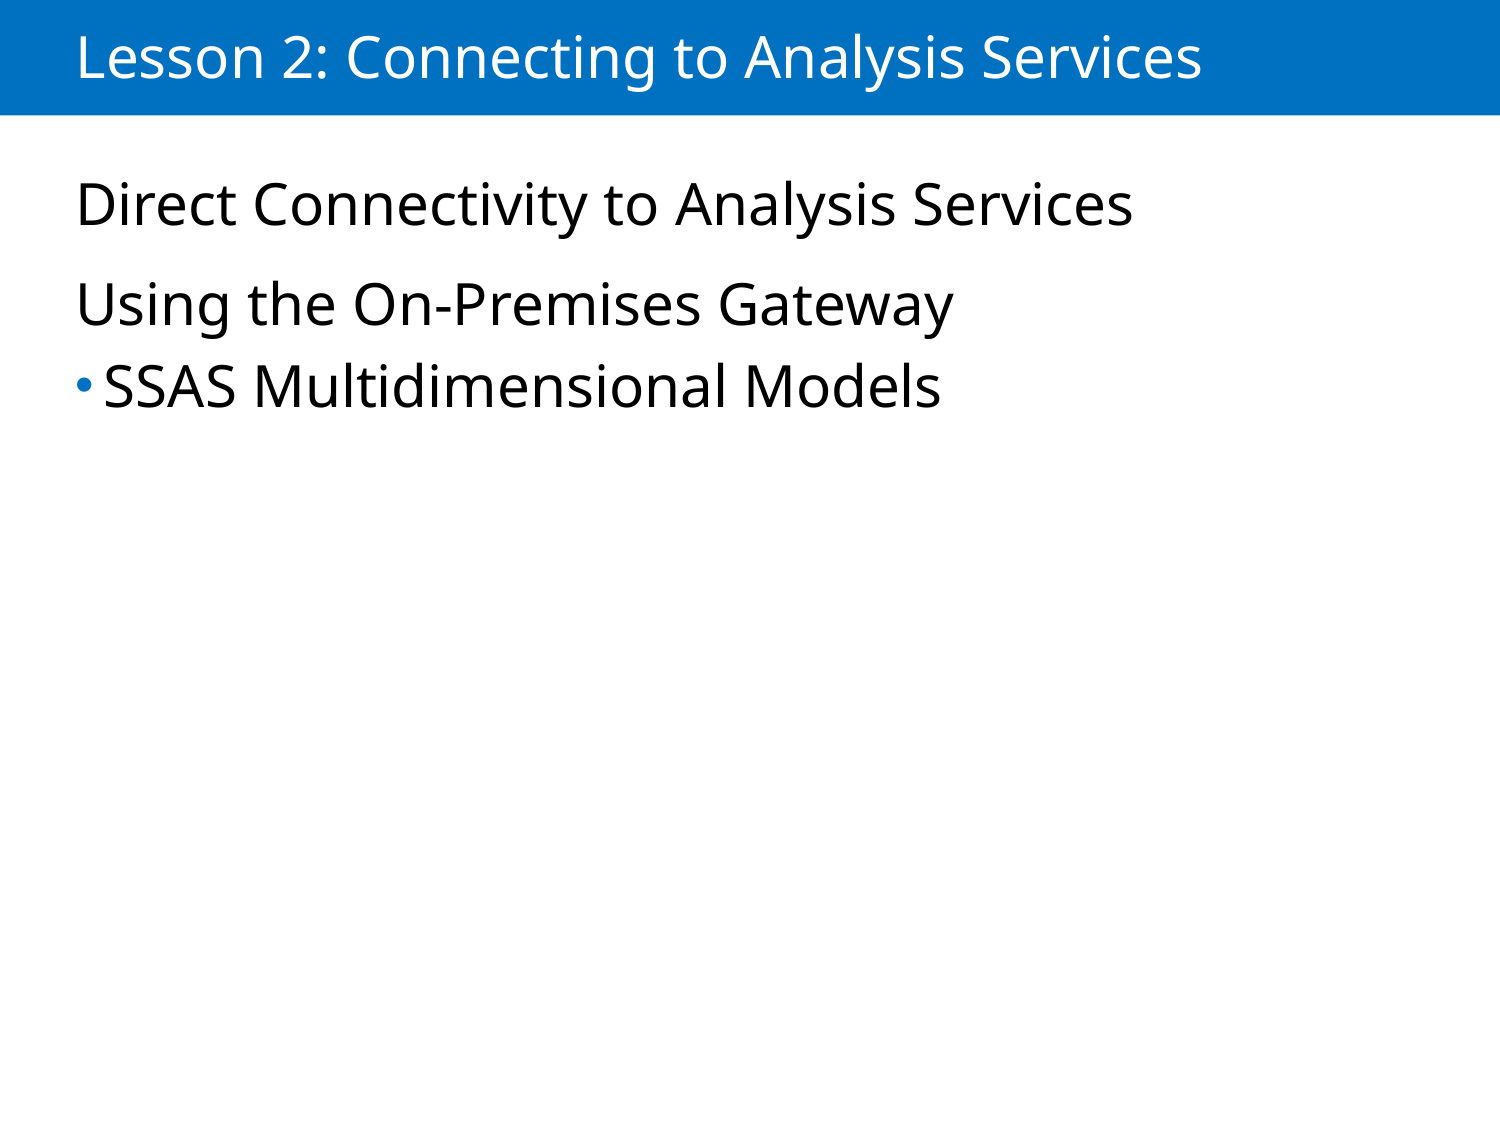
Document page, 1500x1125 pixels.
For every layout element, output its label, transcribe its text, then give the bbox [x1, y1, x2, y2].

list Direct Connectivity to Analysis Services Using the On-Premises Gateway SSAS Multidimensional Models [74, 167, 1408, 1013]
title Lesson 2: Connecting to Analysis Services [75, 0, 1351, 122]
